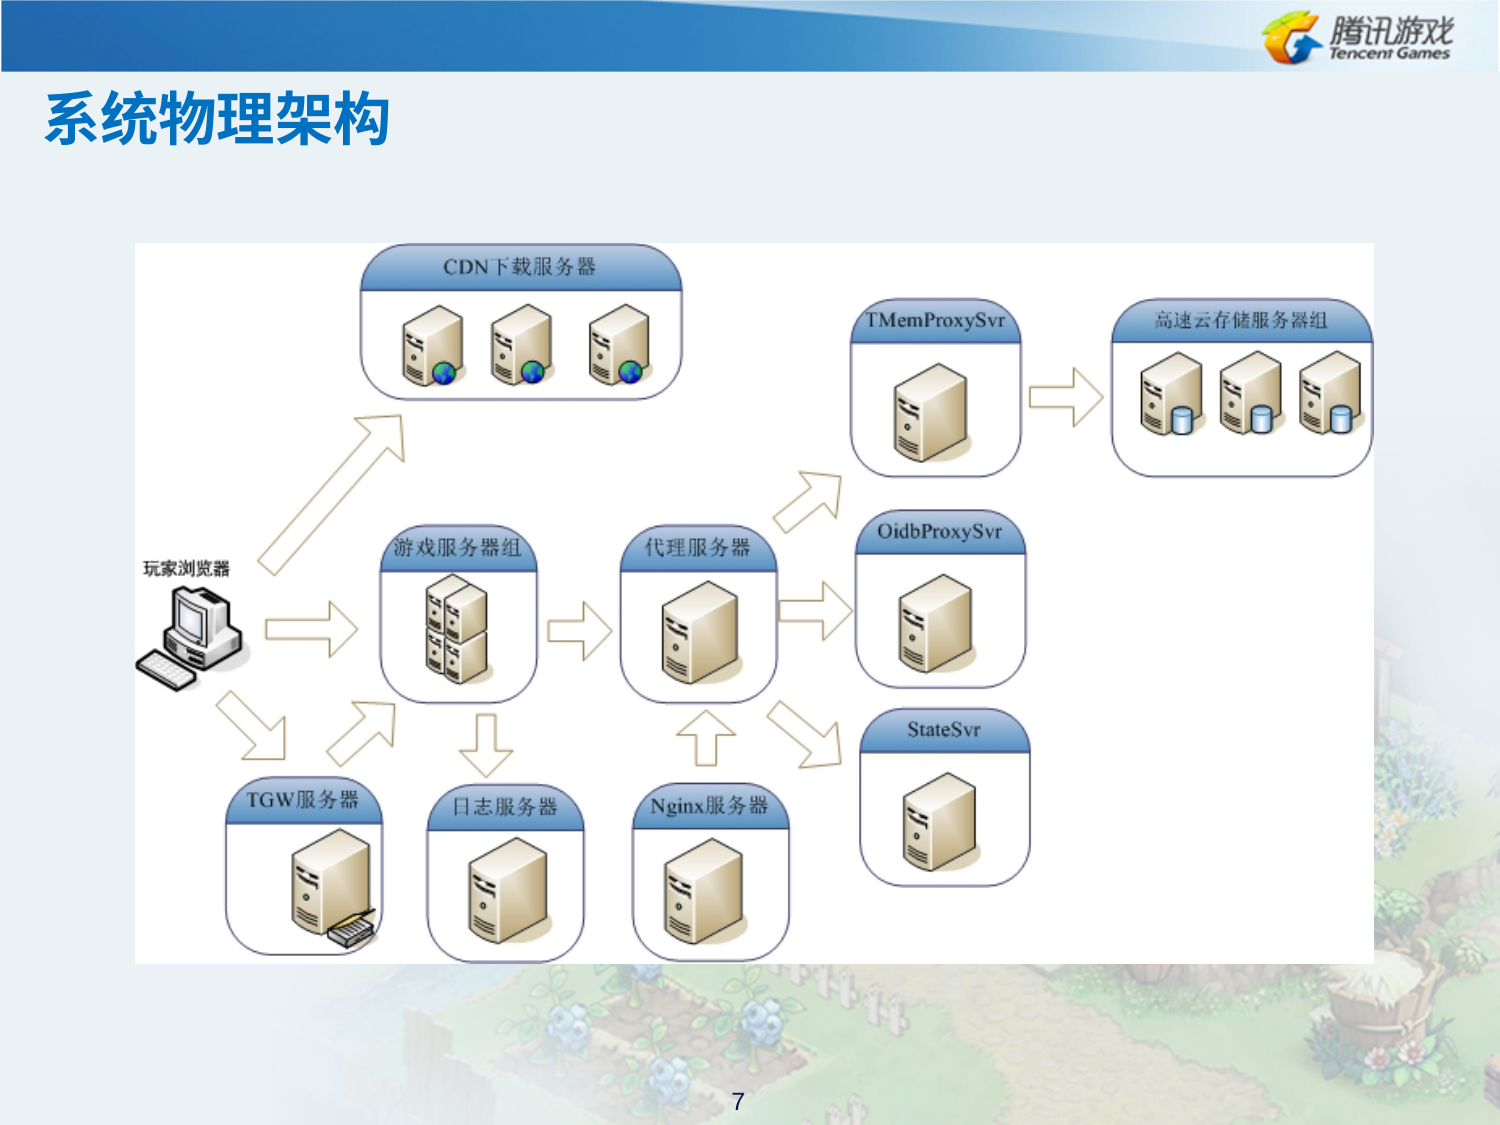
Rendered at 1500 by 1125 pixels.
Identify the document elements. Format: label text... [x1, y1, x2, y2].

picture [0, 0, 1500, 1125]
slide_number 7 [716, 1078, 1067, 1119]
title 系统物理架构 [0, 75, 1163, 168]
